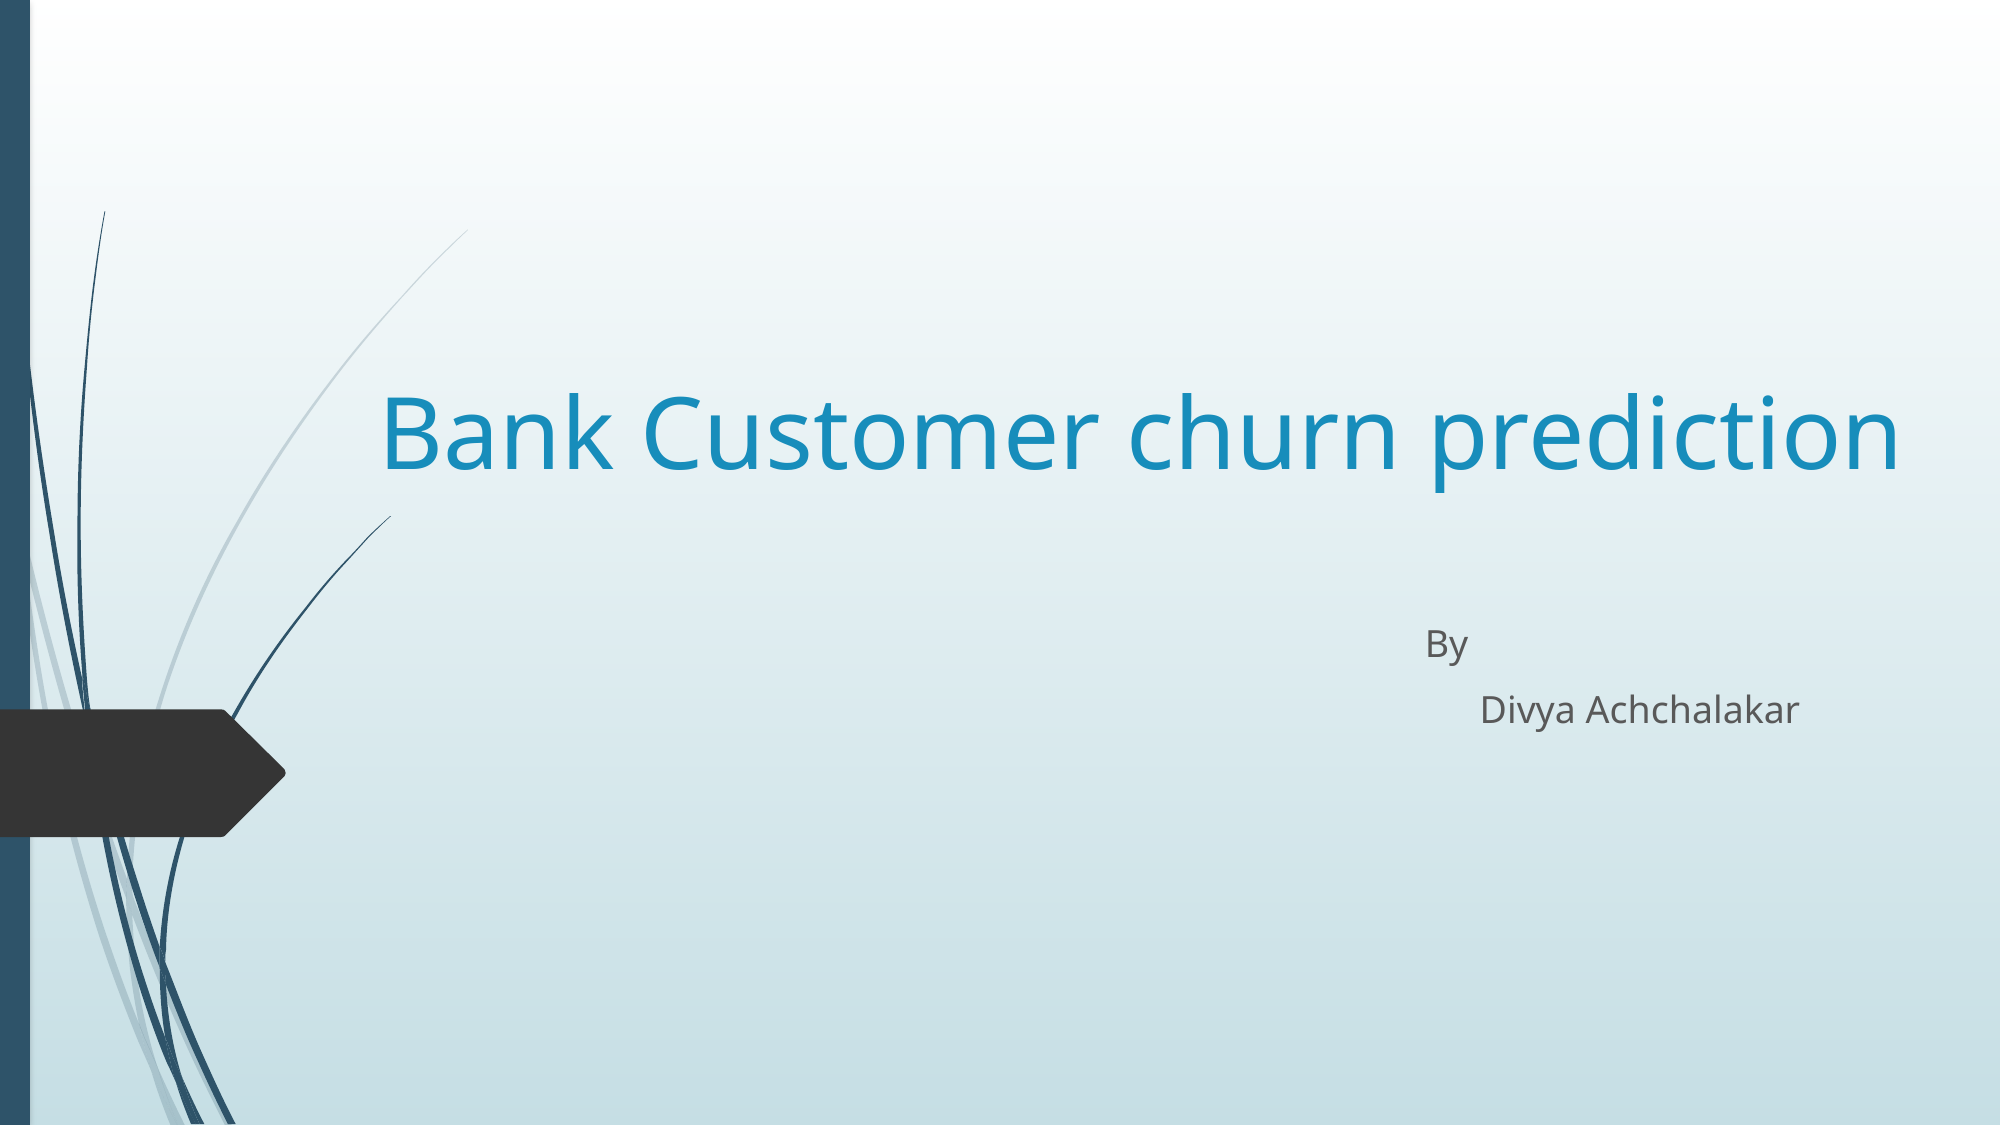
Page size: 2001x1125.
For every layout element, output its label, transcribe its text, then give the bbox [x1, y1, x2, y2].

subtitle By Divya Achchalakar [424, 612, 1816, 798]
title Bank Customer churn prediction [315, 248, 1968, 497]
